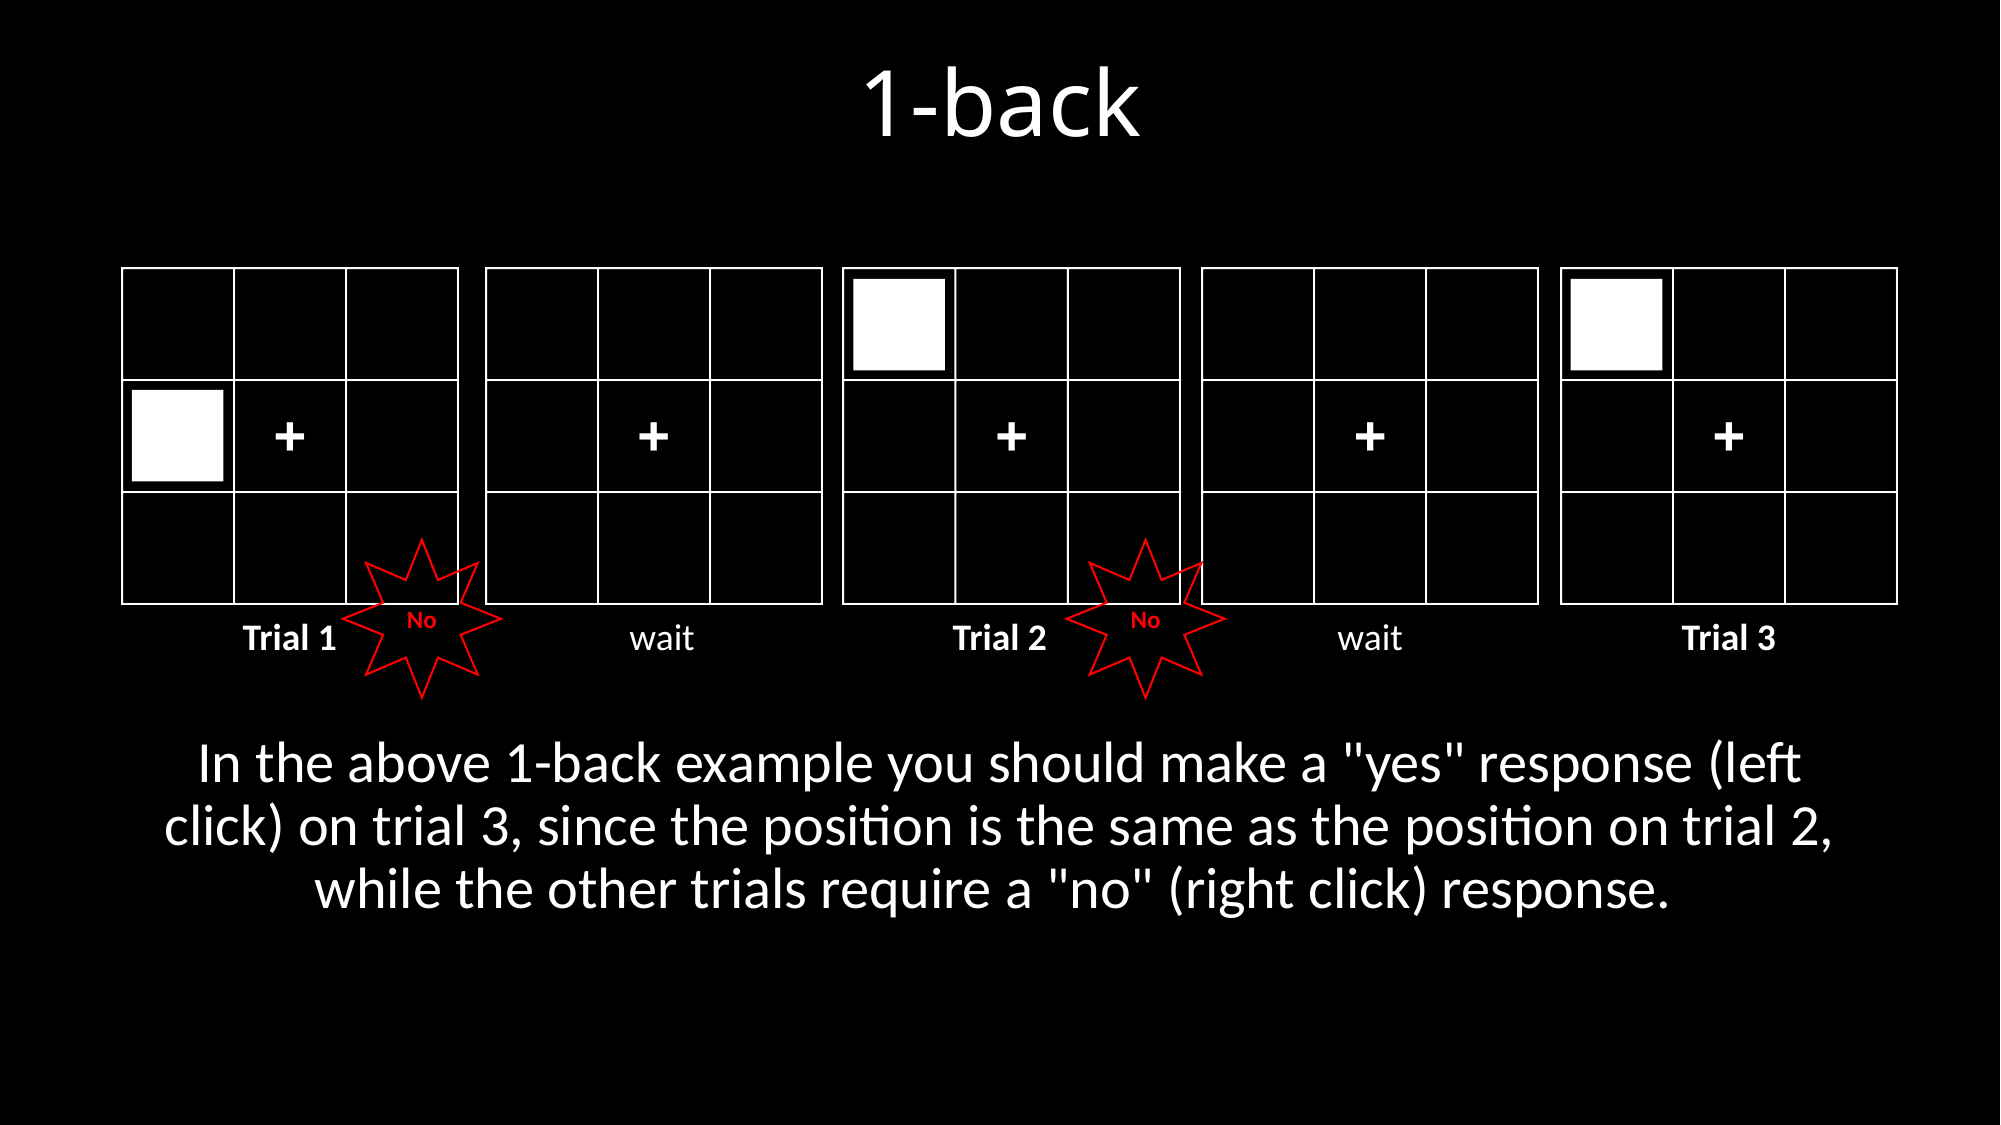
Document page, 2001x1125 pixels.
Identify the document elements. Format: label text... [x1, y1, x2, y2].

list In the above 1-back example you should make a "yes" response (left click) on trial 3, since the position is the same as the position on trial 2, while the other trials require a "no" (right click) response. [137, 299, 1863, 1101]
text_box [1560, 267, 1898, 605]
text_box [121, 267, 459, 605]
text_box wait [597, 605, 727, 666]
text_box No [1063, 561, 1228, 701]
title 1-back [137, 0, 1863, 216]
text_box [1201, 267, 1539, 605]
text_box Trial 2 [935, 605, 1065, 666]
text_box wait [1306, 605, 1435, 666]
text_box Trial 3 [1664, 605, 1794, 666]
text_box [485, 267, 823, 605]
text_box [842, 267, 1181, 605]
text_box No [340, 560, 504, 701]
text_box Trial 1 [225, 605, 355, 666]
